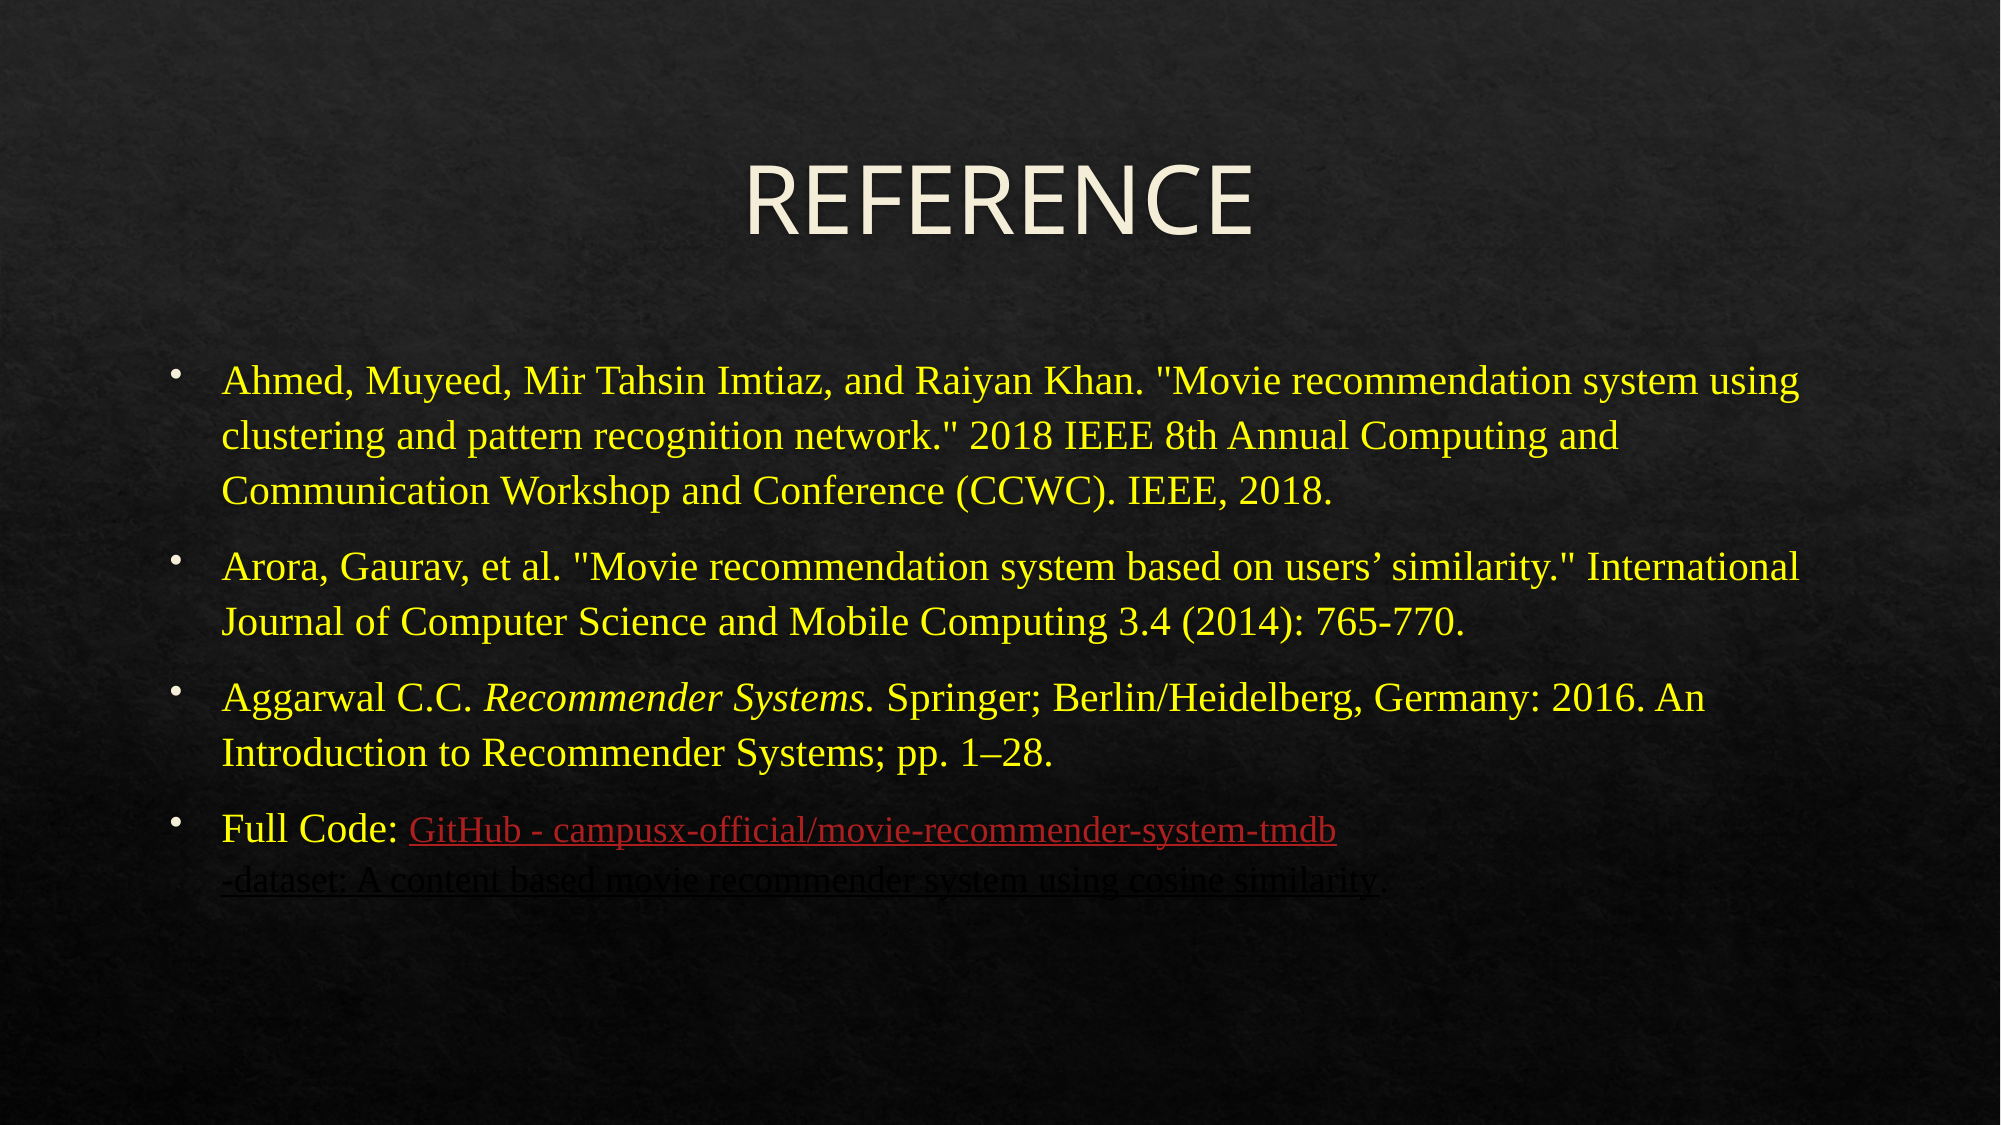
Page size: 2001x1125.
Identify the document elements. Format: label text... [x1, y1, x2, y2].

title REFERENCE [149, 99, 1849, 307]
list Ahmed, Muyeed, Mir Tahsin Imtiaz, and Raiyan Khan. "Movie recommendation system using clustering and pattern recognition network." 2018 IEEE 8th Annual Computing and Communication Workshop and Conference (CCWC). IEEE, 2018. Arora, Gaurav, et al. "Movie recommendation system based on users’ similarity." International Journal of Computer Science and Mobile Computing 3.4 (2014): 765-770. Aggarwal C.C. Recommender Systems. Springer; Berlin/Heidelberg, Germany: 2016. An Introduction to Recommender Systems; pp. 1–28. Full Code: GitHub - campusx-official/movie-recommender-system-tmdb-dataset: A content based movie recommender system using cosine similarity. [149, 340, 1849, 950]
